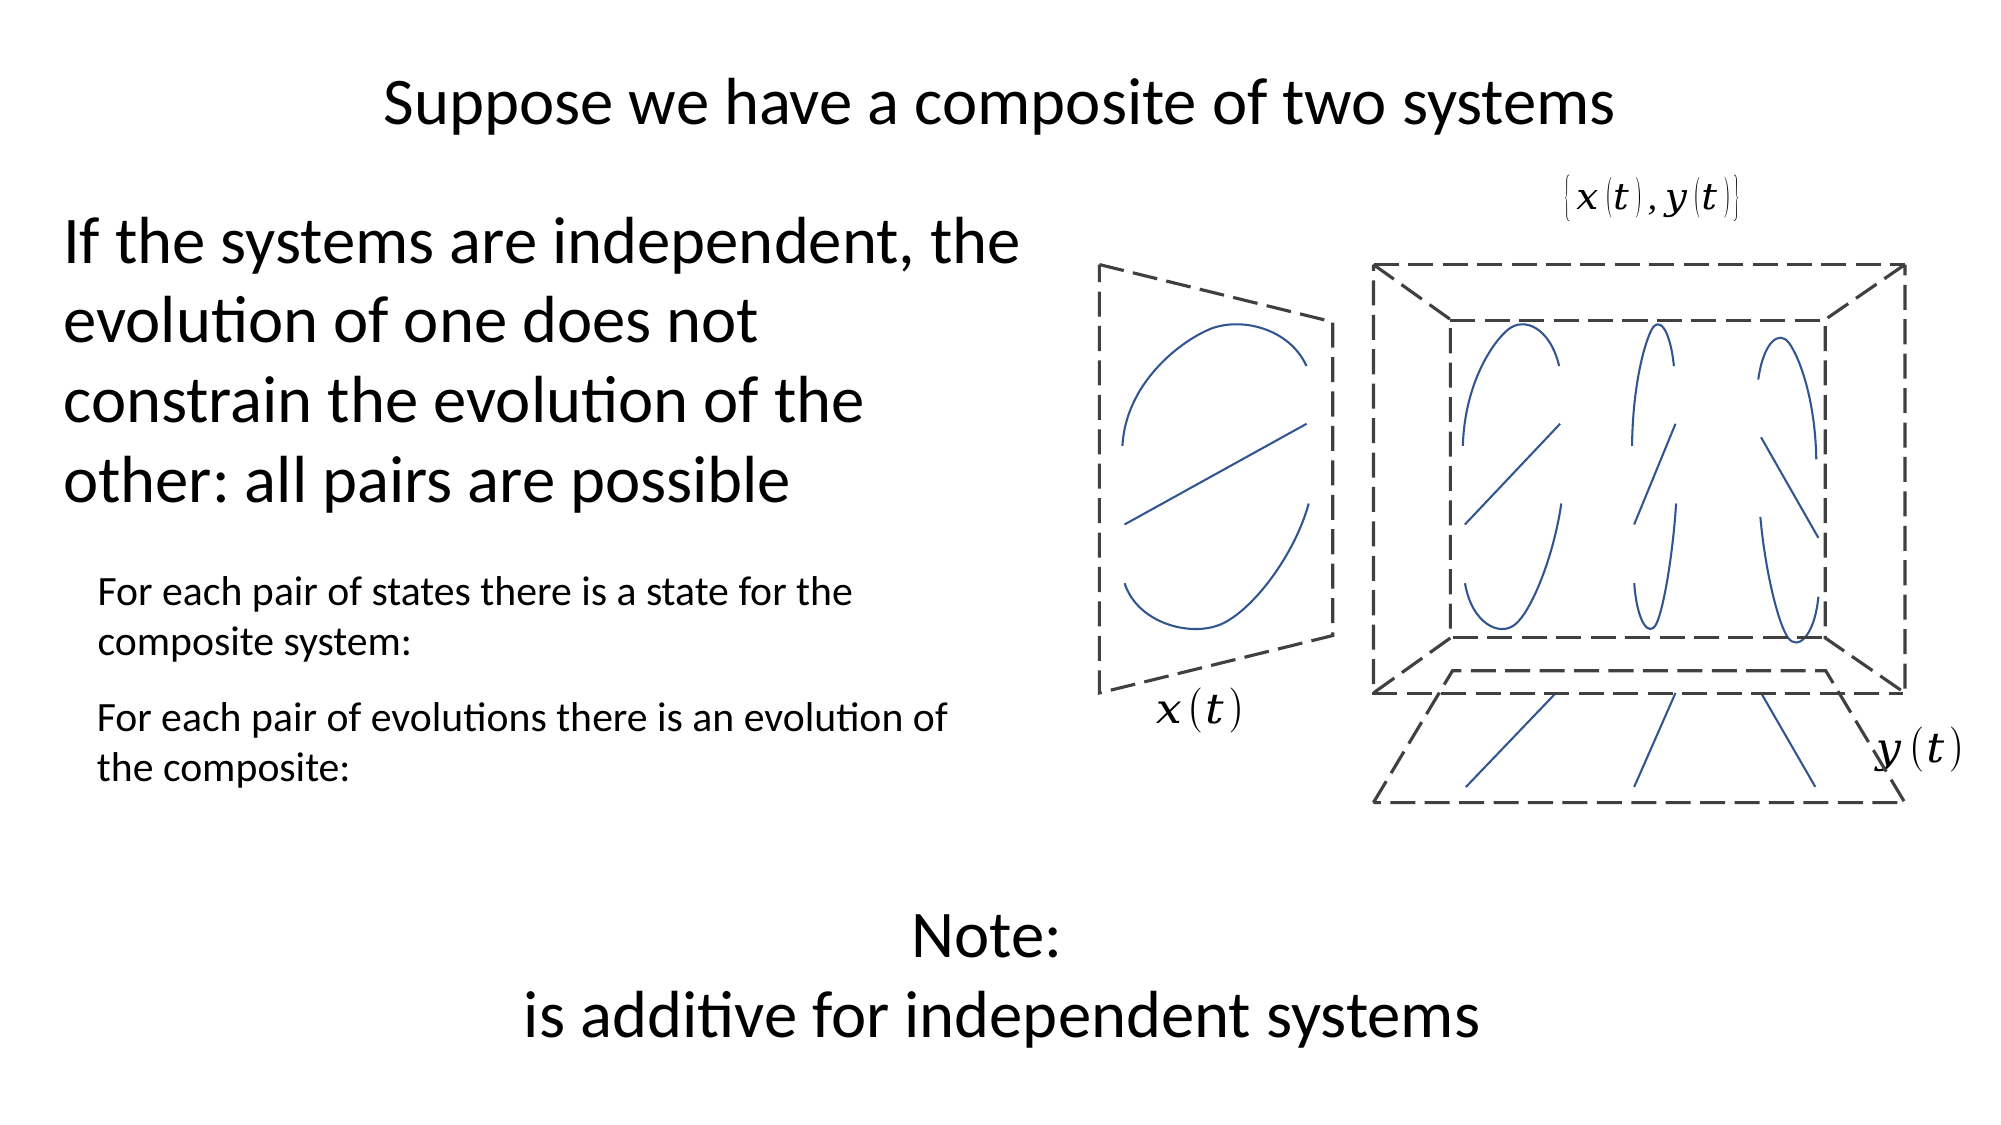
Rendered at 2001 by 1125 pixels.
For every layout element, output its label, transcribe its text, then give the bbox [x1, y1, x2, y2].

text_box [1099, 172, 1964, 803]
text_box Suppose we have a composite of two systems [35, 50, 1966, 145]
text_box If the systems are independent, the evolution of one does not constrain the evolution of the other: all pairs are possible [48, 188, 1037, 524]
